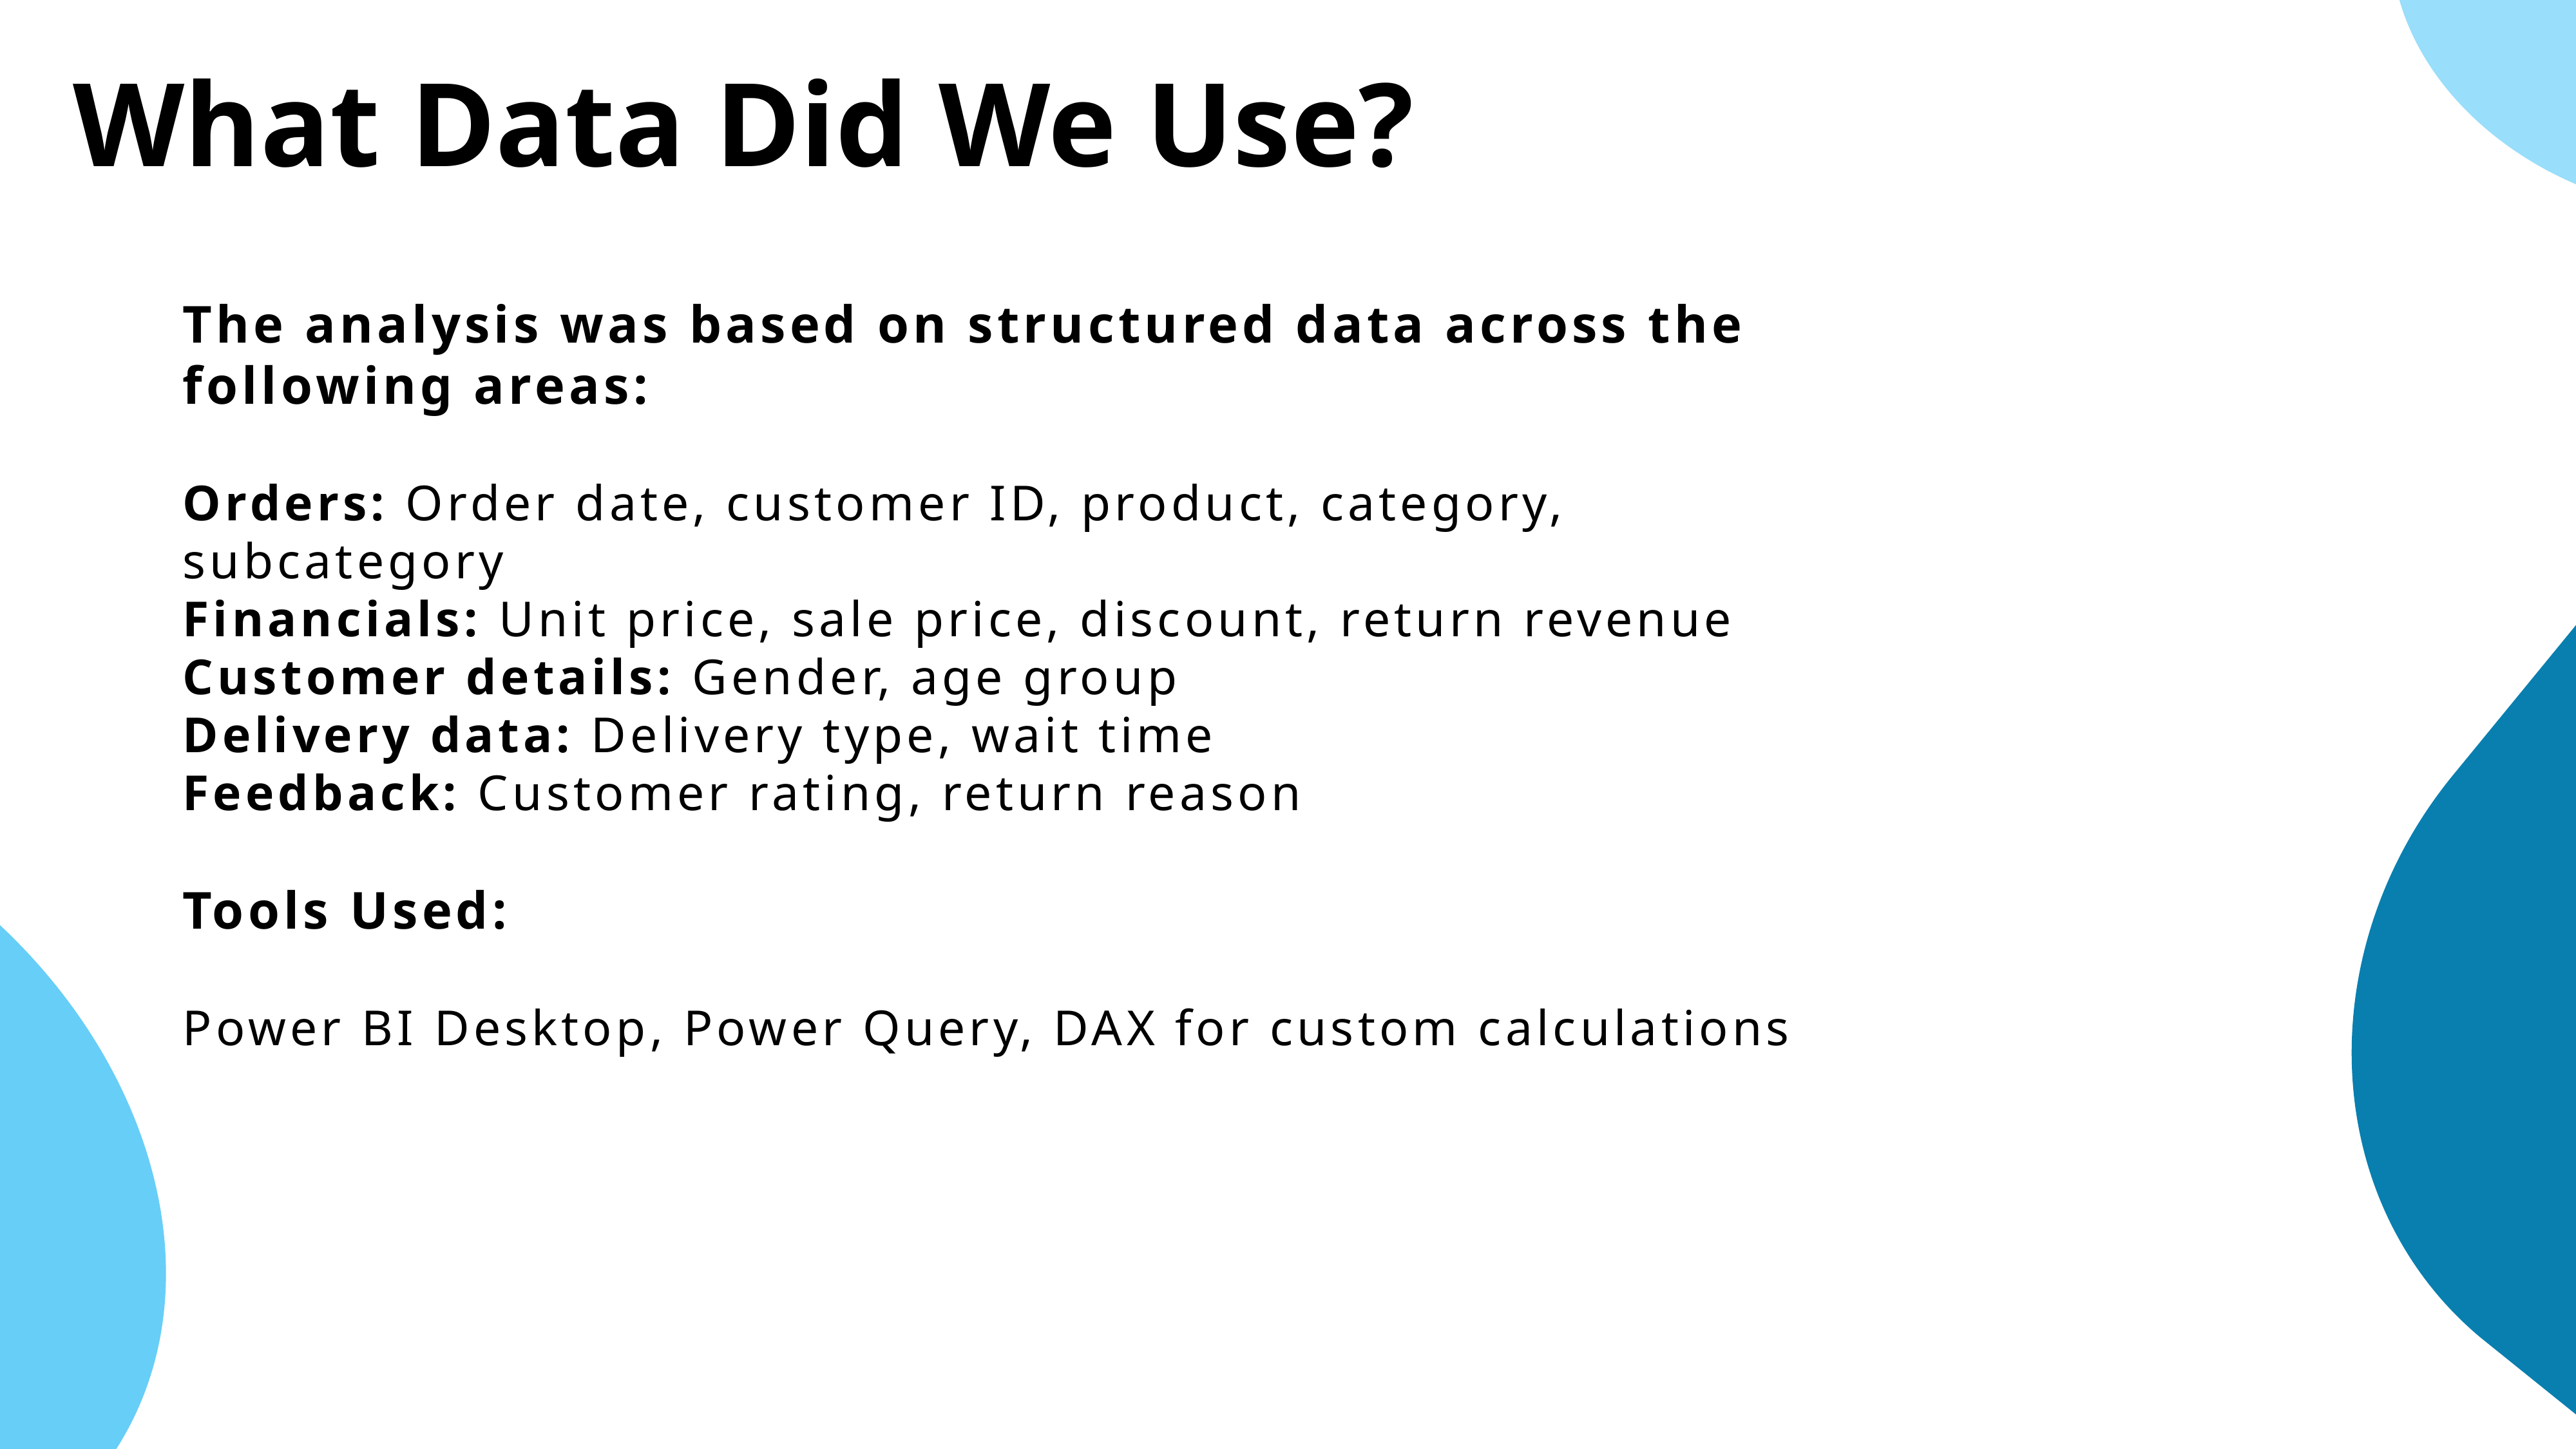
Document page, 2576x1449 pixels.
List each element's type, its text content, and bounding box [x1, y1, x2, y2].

text_box The analysis was based on structured data across the following areas: Orders: Order date, customer ID, product, category, subcategory Financials: Unit price, sale price, discount, return revenue Customer details: Gender, age group Delivery data: Delivery type, wait time Feedback: Customer rating, return reason Tools Used: Power BI Desktop, Power Query, DAX for custom calculations [173, 287, 1898, 1294]
text_box [2398, 0, 2576, 185]
text_box [2351, 623, 2576, 1416]
text_box What Data Did We Use? [63, 46, 1508, 194]
text_box [0, 924, 167, 1449]
